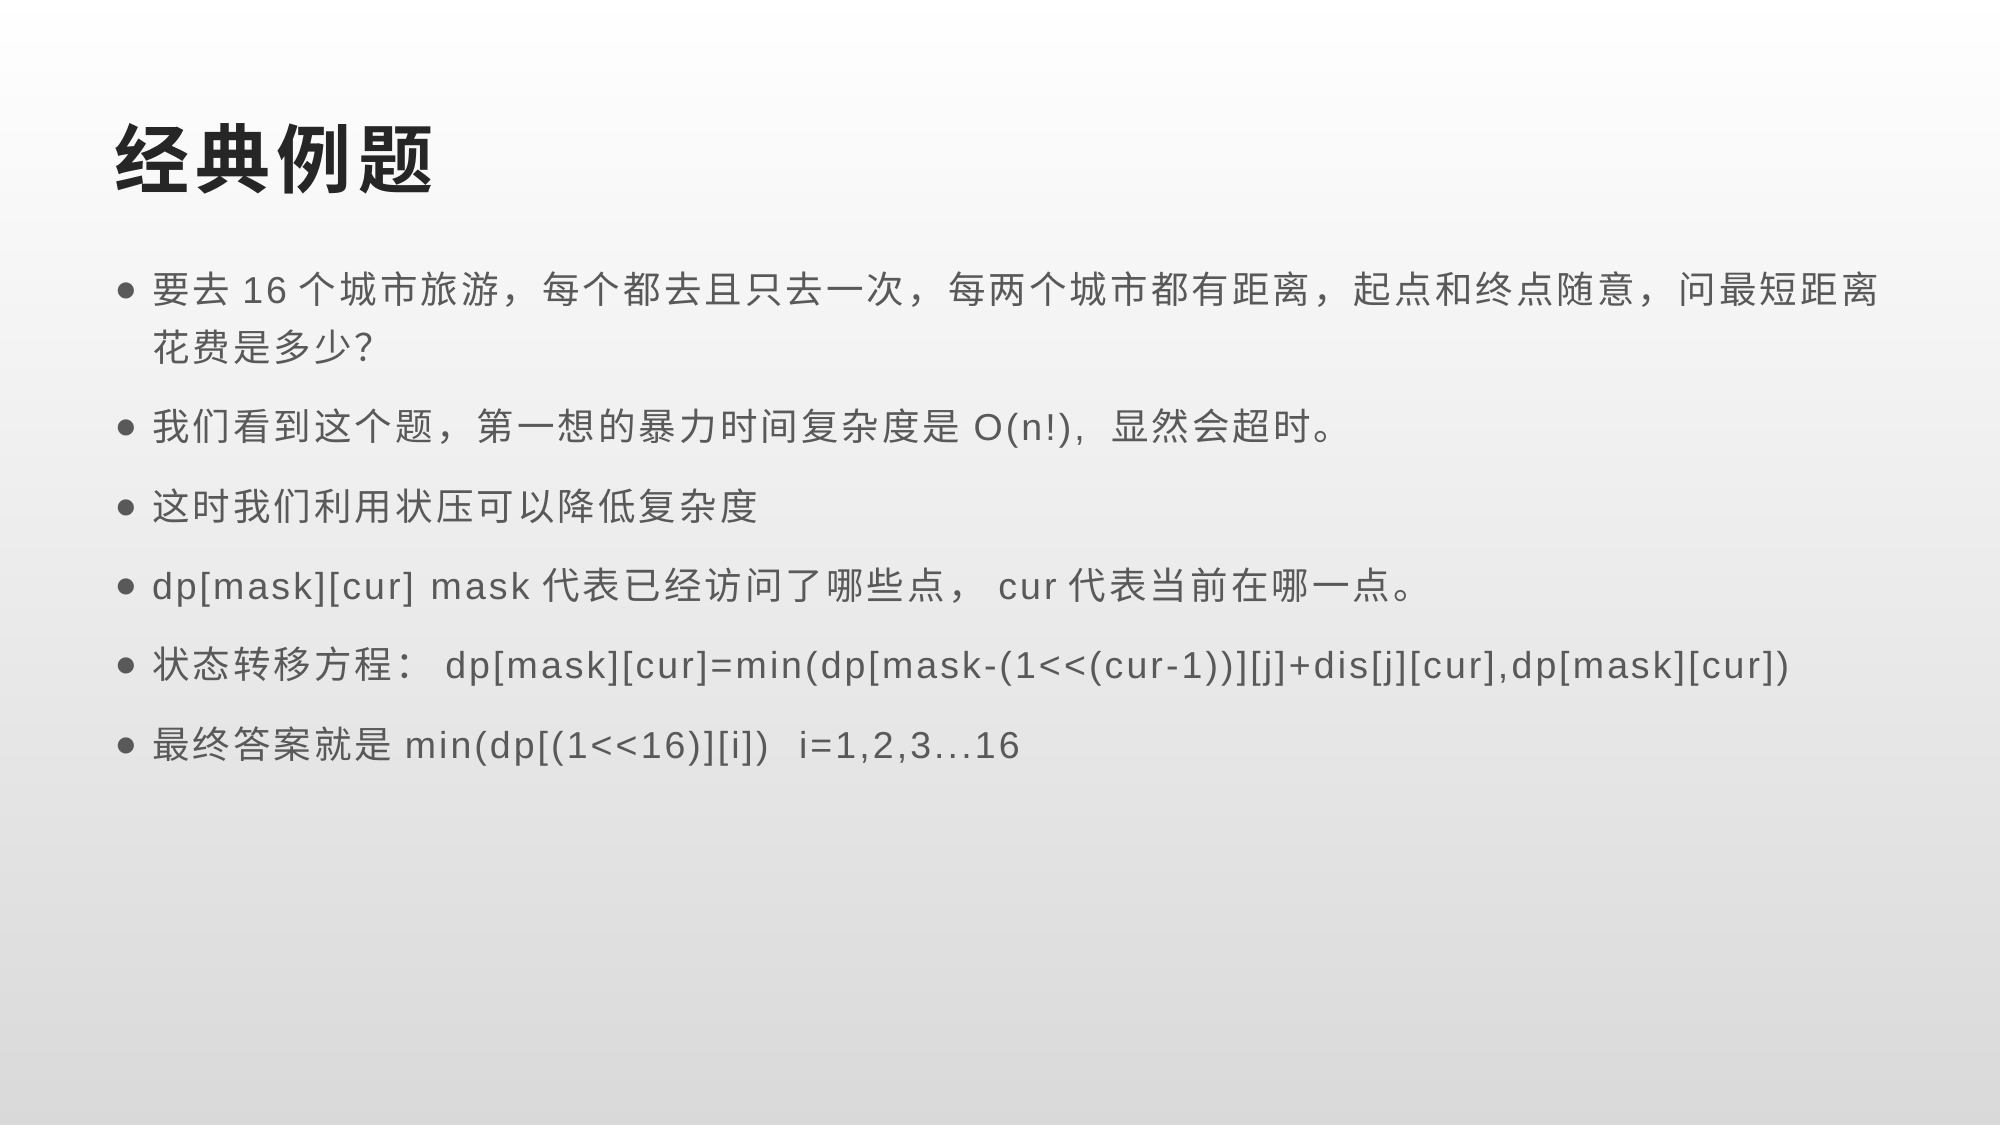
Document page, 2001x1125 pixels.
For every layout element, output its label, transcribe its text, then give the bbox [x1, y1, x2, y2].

title 经典例题 [99, 99, 1900, 216]
list 要去16个城市旅游，每个都去且只去一次，每两个城市都有距离，起点和终点随意，问最短距离花费是多少？ 我们看到这个题，第一想的暴力时间复杂度是O(n!), 显然会超时。 这时我们利用状压可以降低复杂度 dp[mask][cur] mask代表已经访问了哪些点，cur代表当前在哪一点。 状态转移方程：dp[mask][cur]=min(dp[mask-(1<<(cur-1))][j]+dis[j][cur],dp[mask][cur]) 最终答案就是min(dp[(1<<16)][i]) i=1,2,3...16 [99, 244, 1900, 1026]
